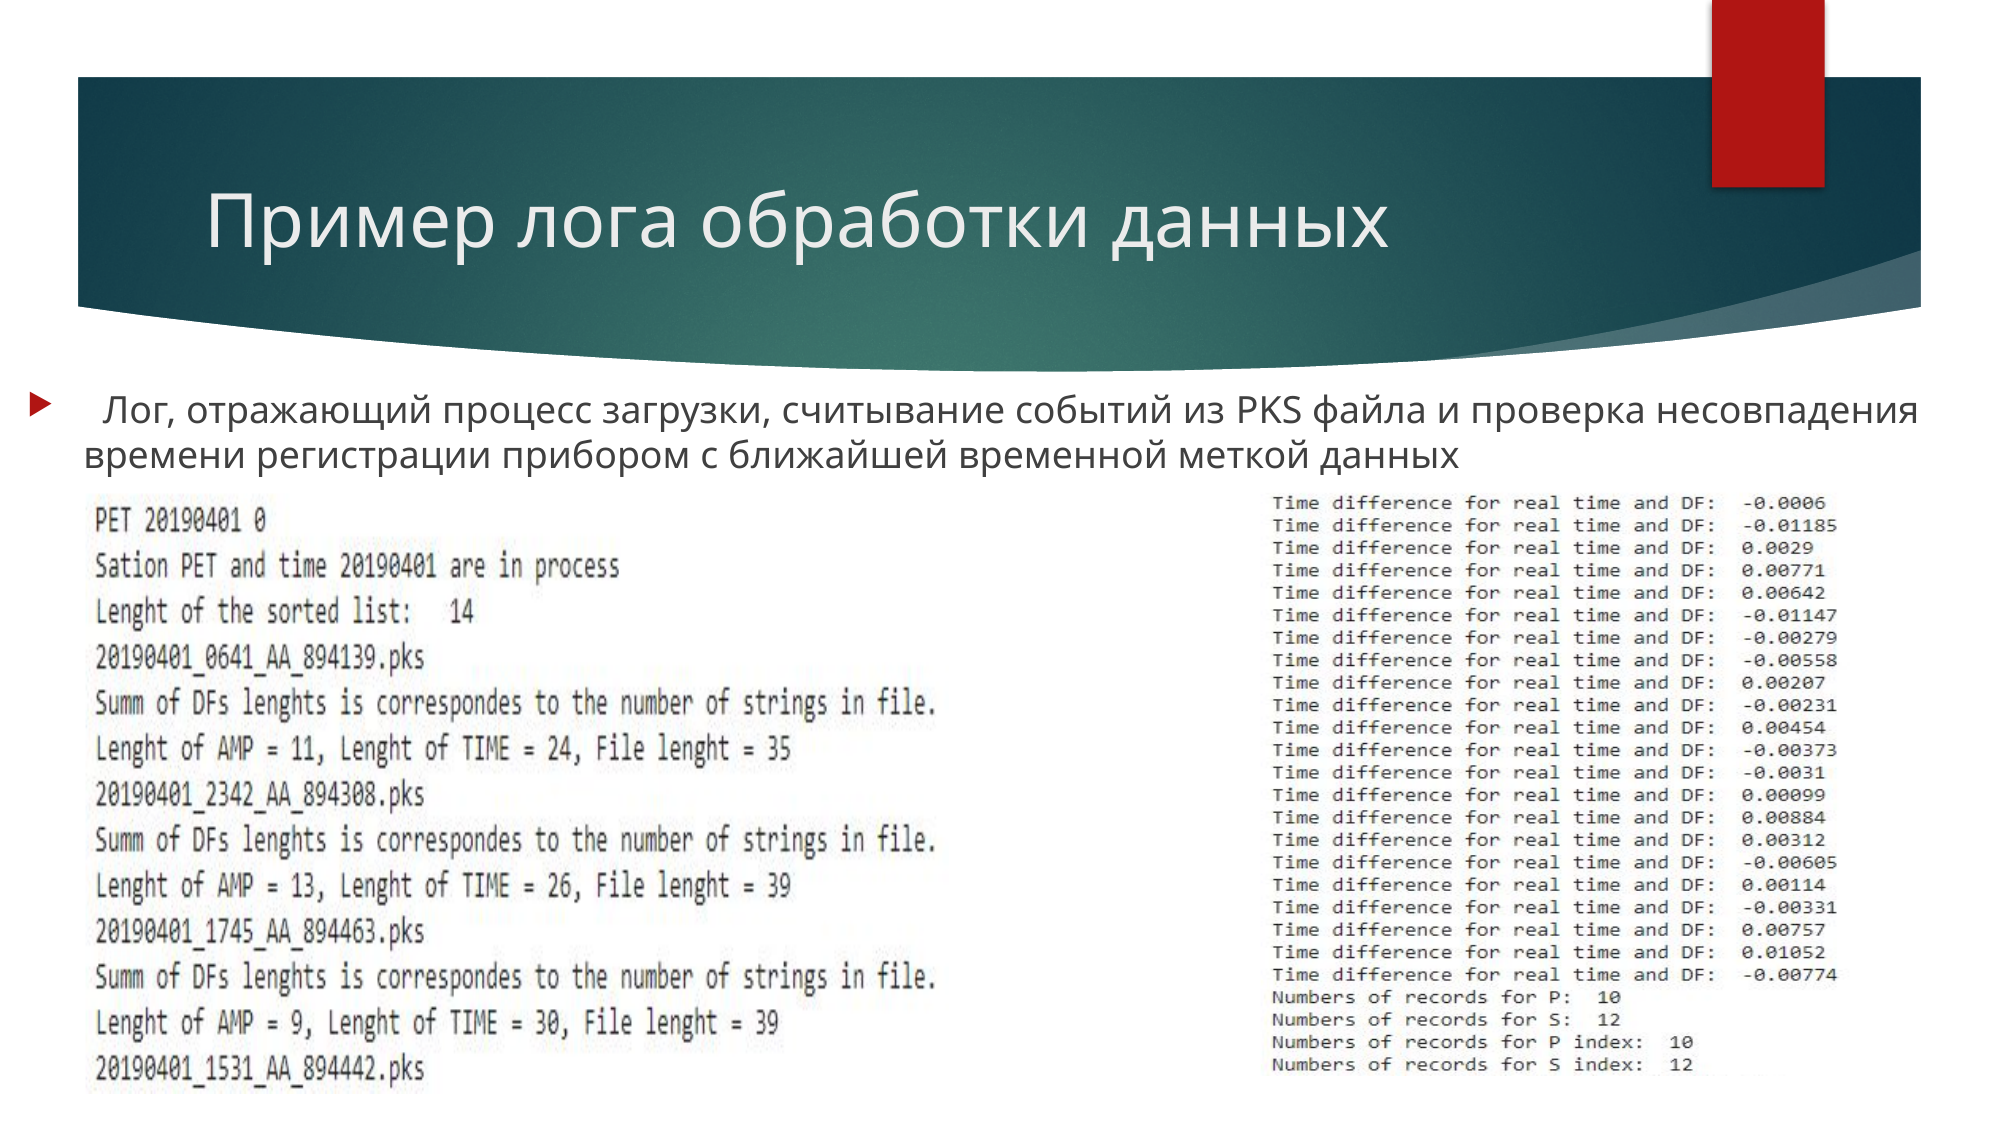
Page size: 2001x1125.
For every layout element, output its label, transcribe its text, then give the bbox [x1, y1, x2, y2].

title Пример лога обработки данных [189, 159, 1638, 276]
picture [78, 484, 949, 1095]
list Лог, отражающий процесс загрузки, считывание событий из PKS файла и проверка несовпадения времени регистрации прибором с ближайшей временной меткой данных [12, 378, 2000, 1108]
picture [1258, 484, 1854, 1076]
